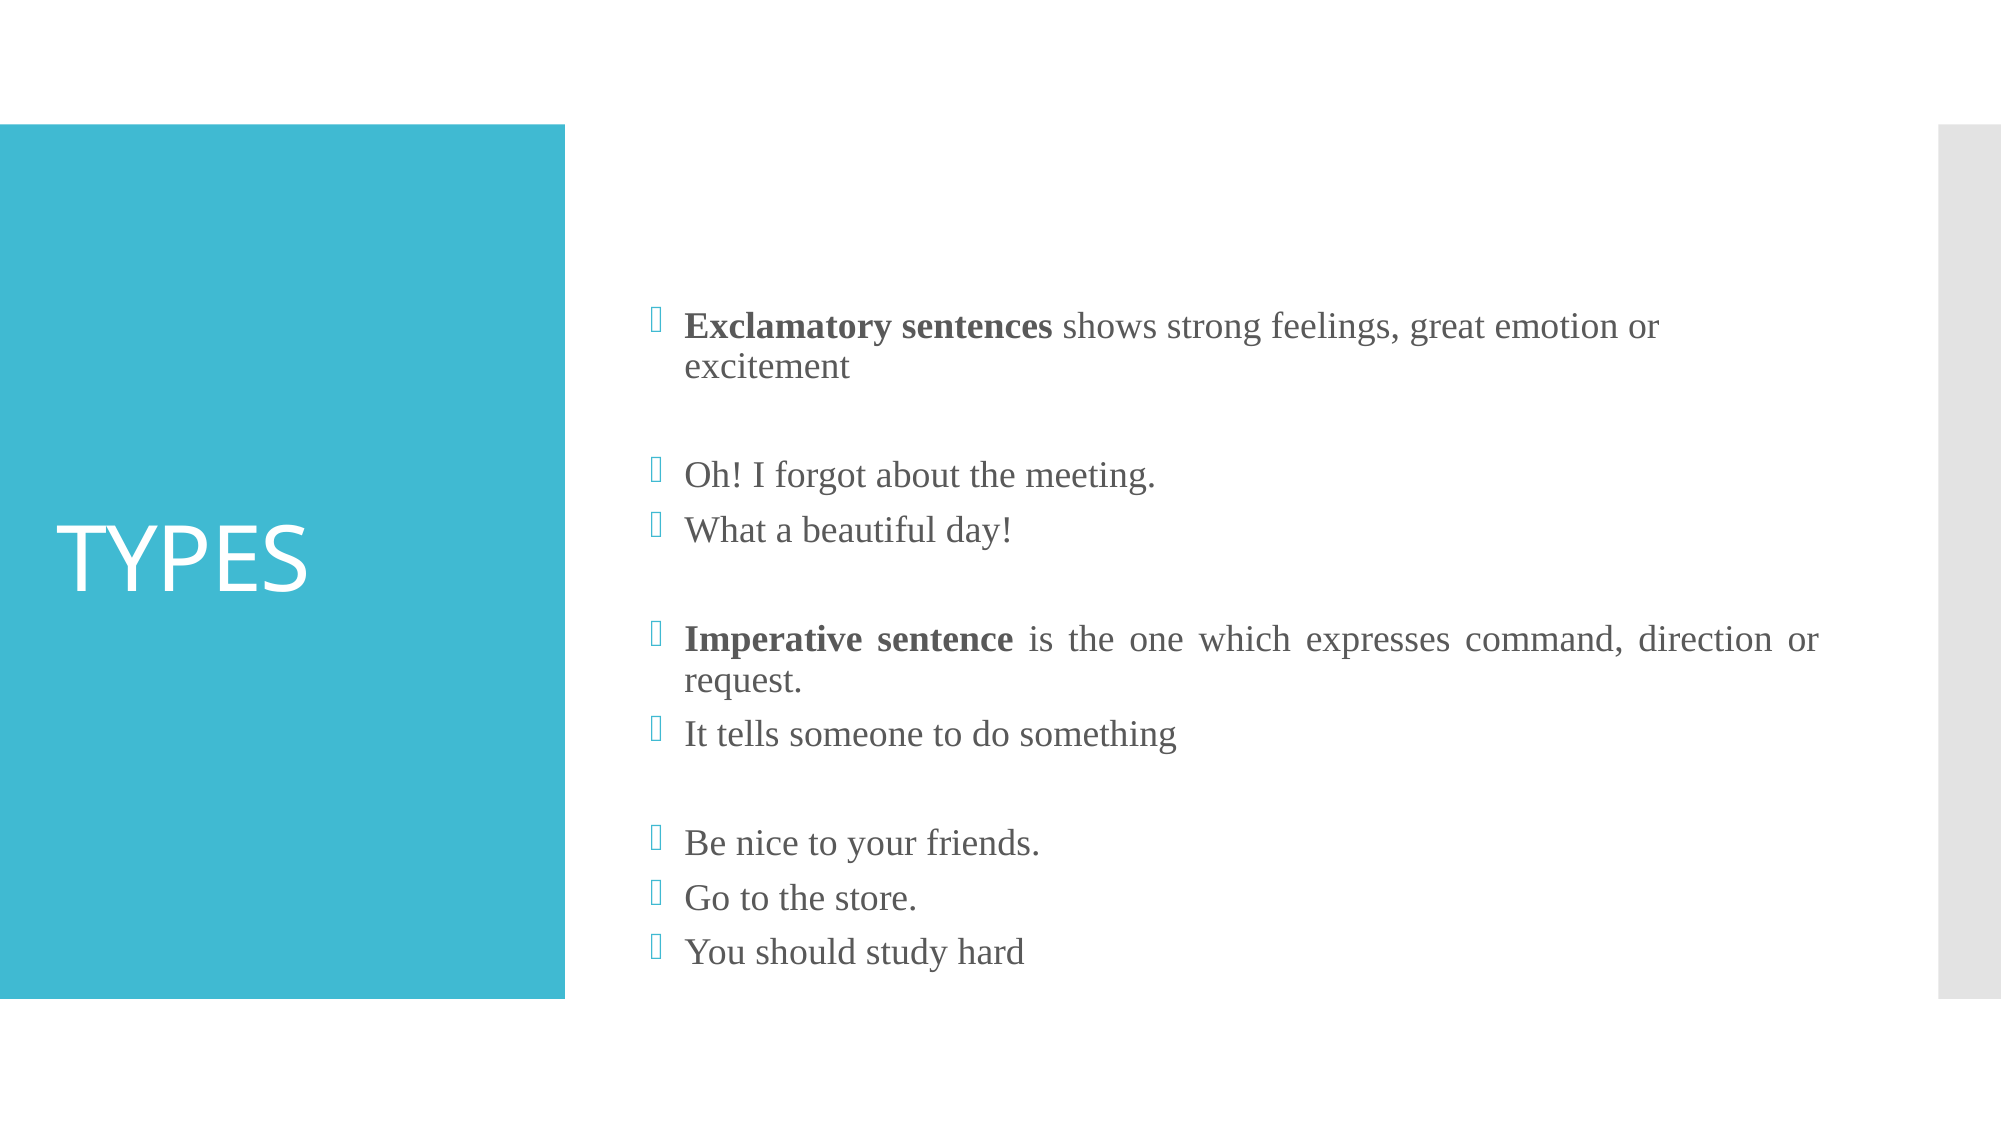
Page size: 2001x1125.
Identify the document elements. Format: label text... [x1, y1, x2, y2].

title TYPES [41, 184, 525, 940]
list Exclamatory sentences shows strong feelings, great emotion or excitement Oh! I forgot about the meeting. What a beautiful day! Imperative sentence is the one which expresses command, direction or request. It tells someone to do something Be nice to your friends. Go to the store. You should study hard [634, 141, 1835, 982]
